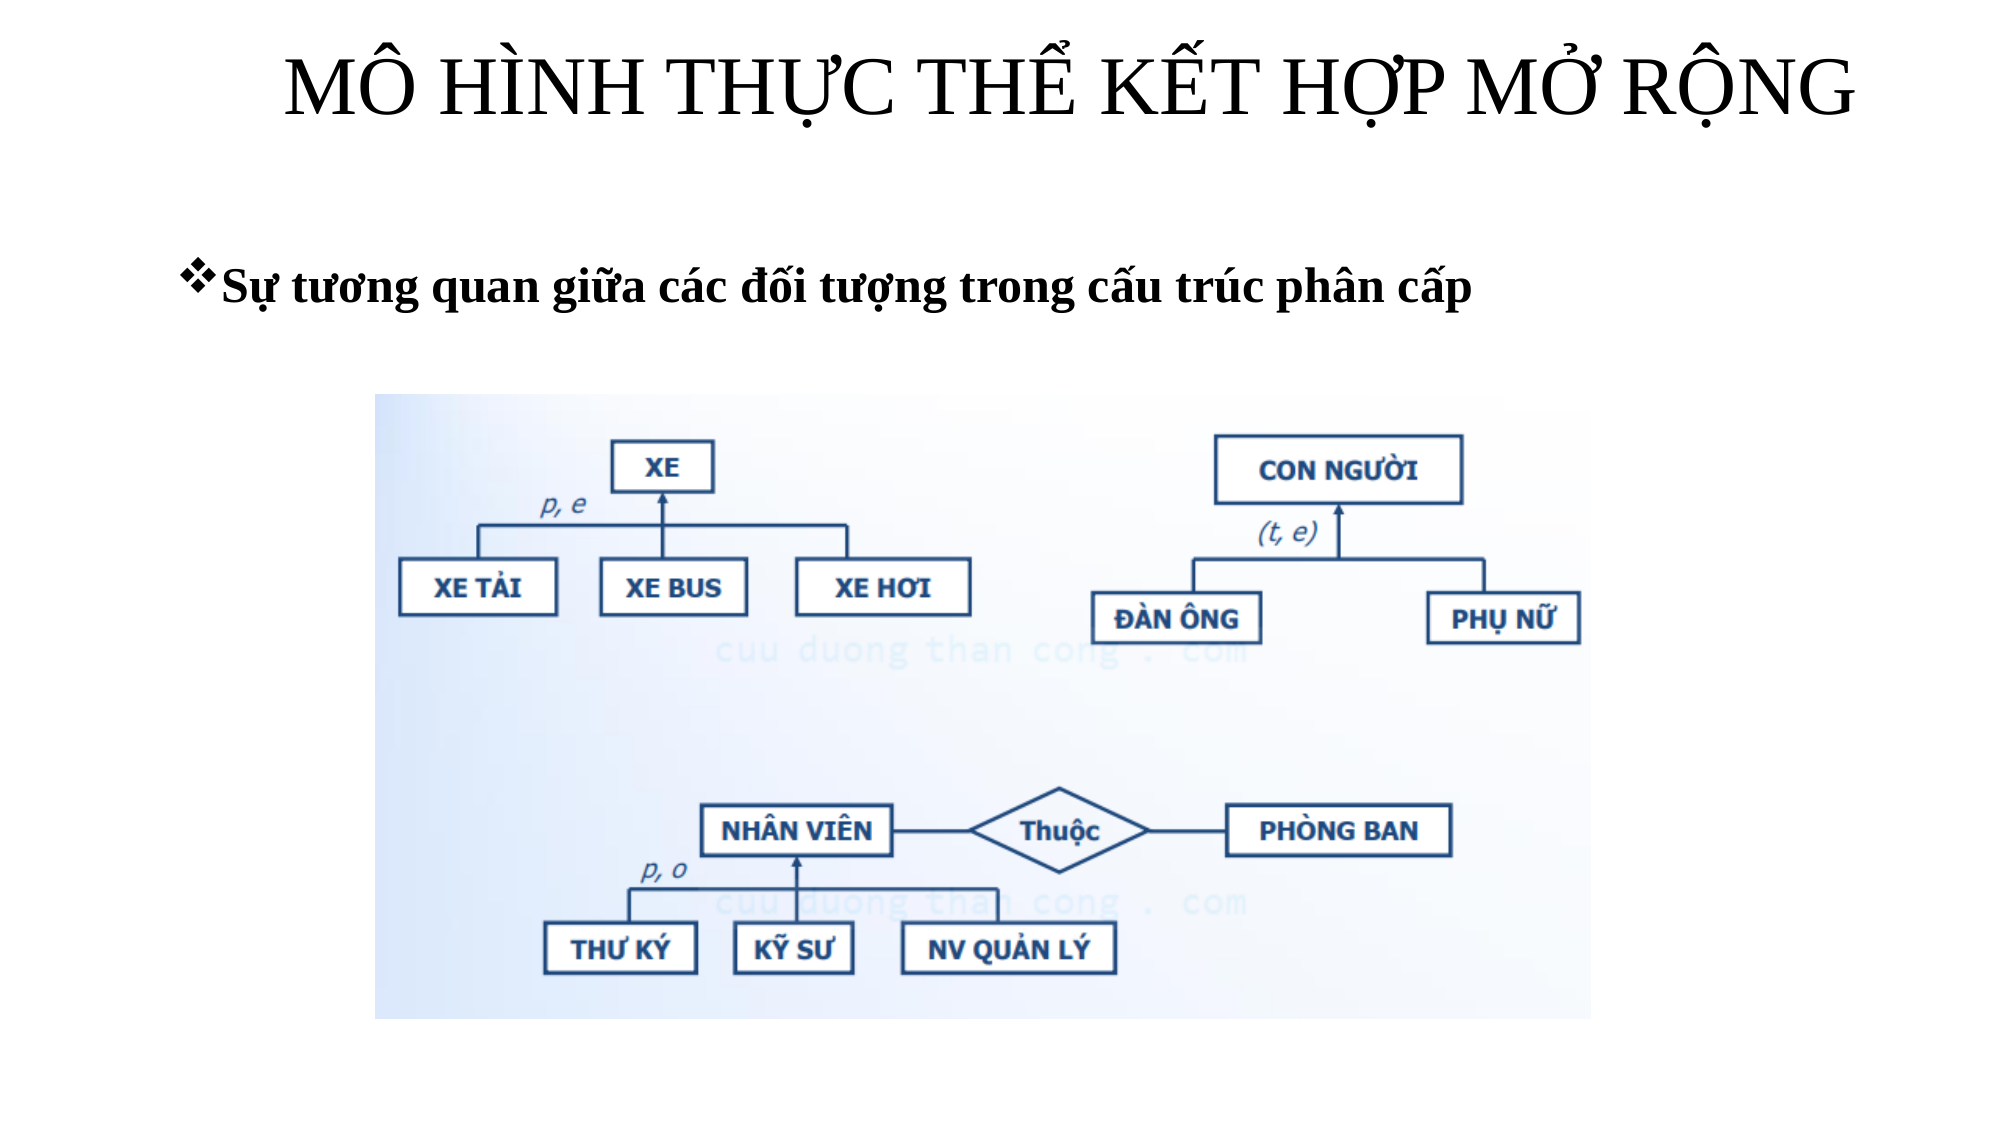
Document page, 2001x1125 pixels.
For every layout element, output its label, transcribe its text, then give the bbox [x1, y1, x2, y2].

title MÔ HÌNH THỰC THỂ KẾT HỢP MỞ RỘNG [268, 34, 1944, 141]
list Sự tương quan giữa các đối tượng trong cấu trúc phân cấp [160, 214, 1560, 322]
picture [375, 394, 1591, 1019]
